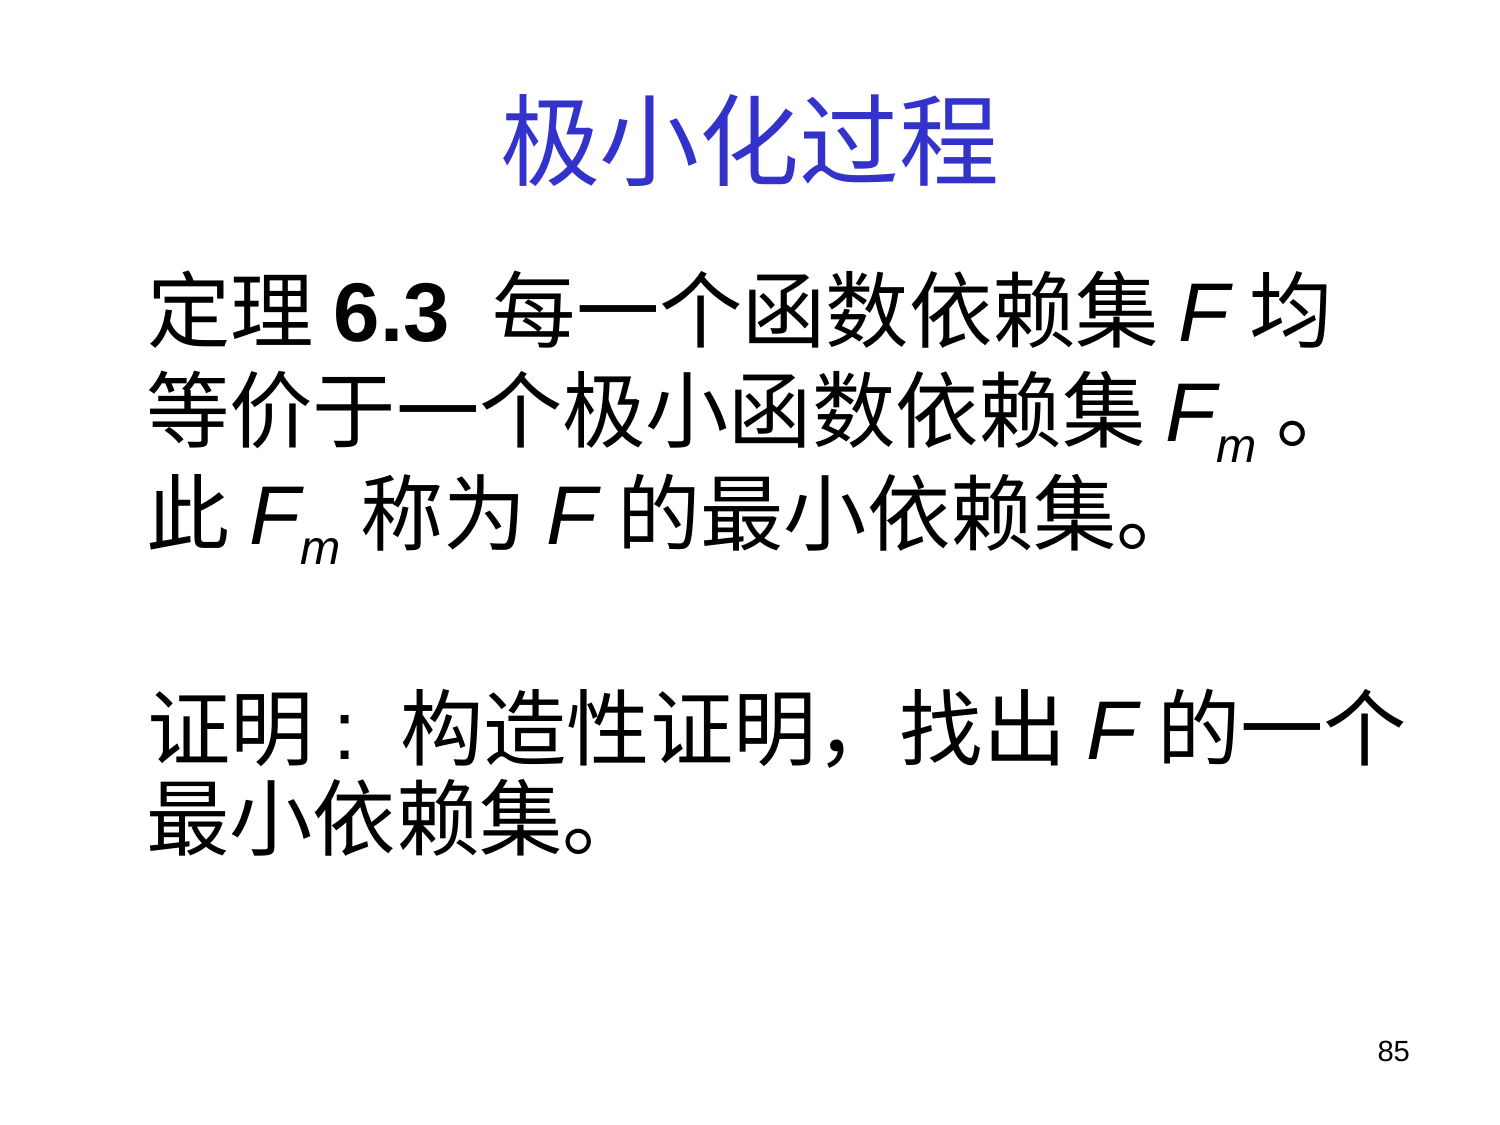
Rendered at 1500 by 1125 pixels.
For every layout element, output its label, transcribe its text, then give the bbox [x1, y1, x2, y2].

slide_number 85 [1074, 1024, 1426, 1103]
title 极小化过程 [75, 45, 1425, 233]
list 定理6.3 每一个函数依赖集F均等价于一个极小函数依赖集Fm。此Fm称为F的最小依赖集。 证明: 构造性证明，找出F的一个最小依赖集。 [75, 262, 1425, 870]
